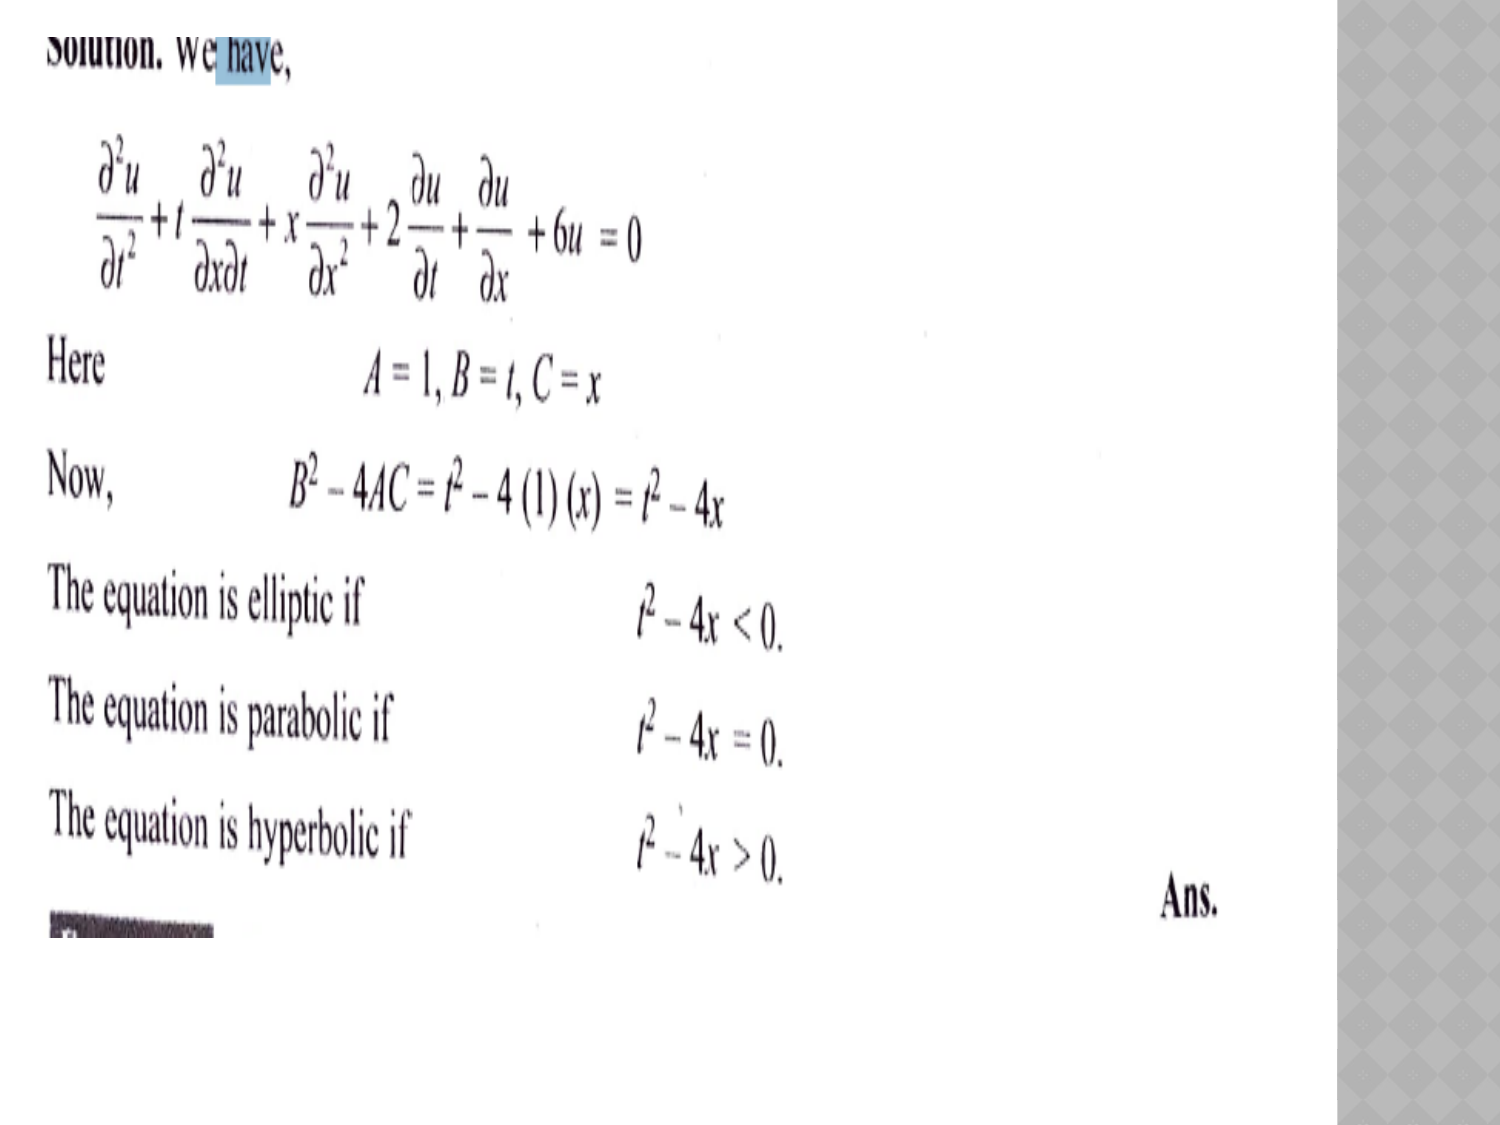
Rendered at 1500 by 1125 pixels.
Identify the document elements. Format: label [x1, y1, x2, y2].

picture [0, 36, 1301, 938]
